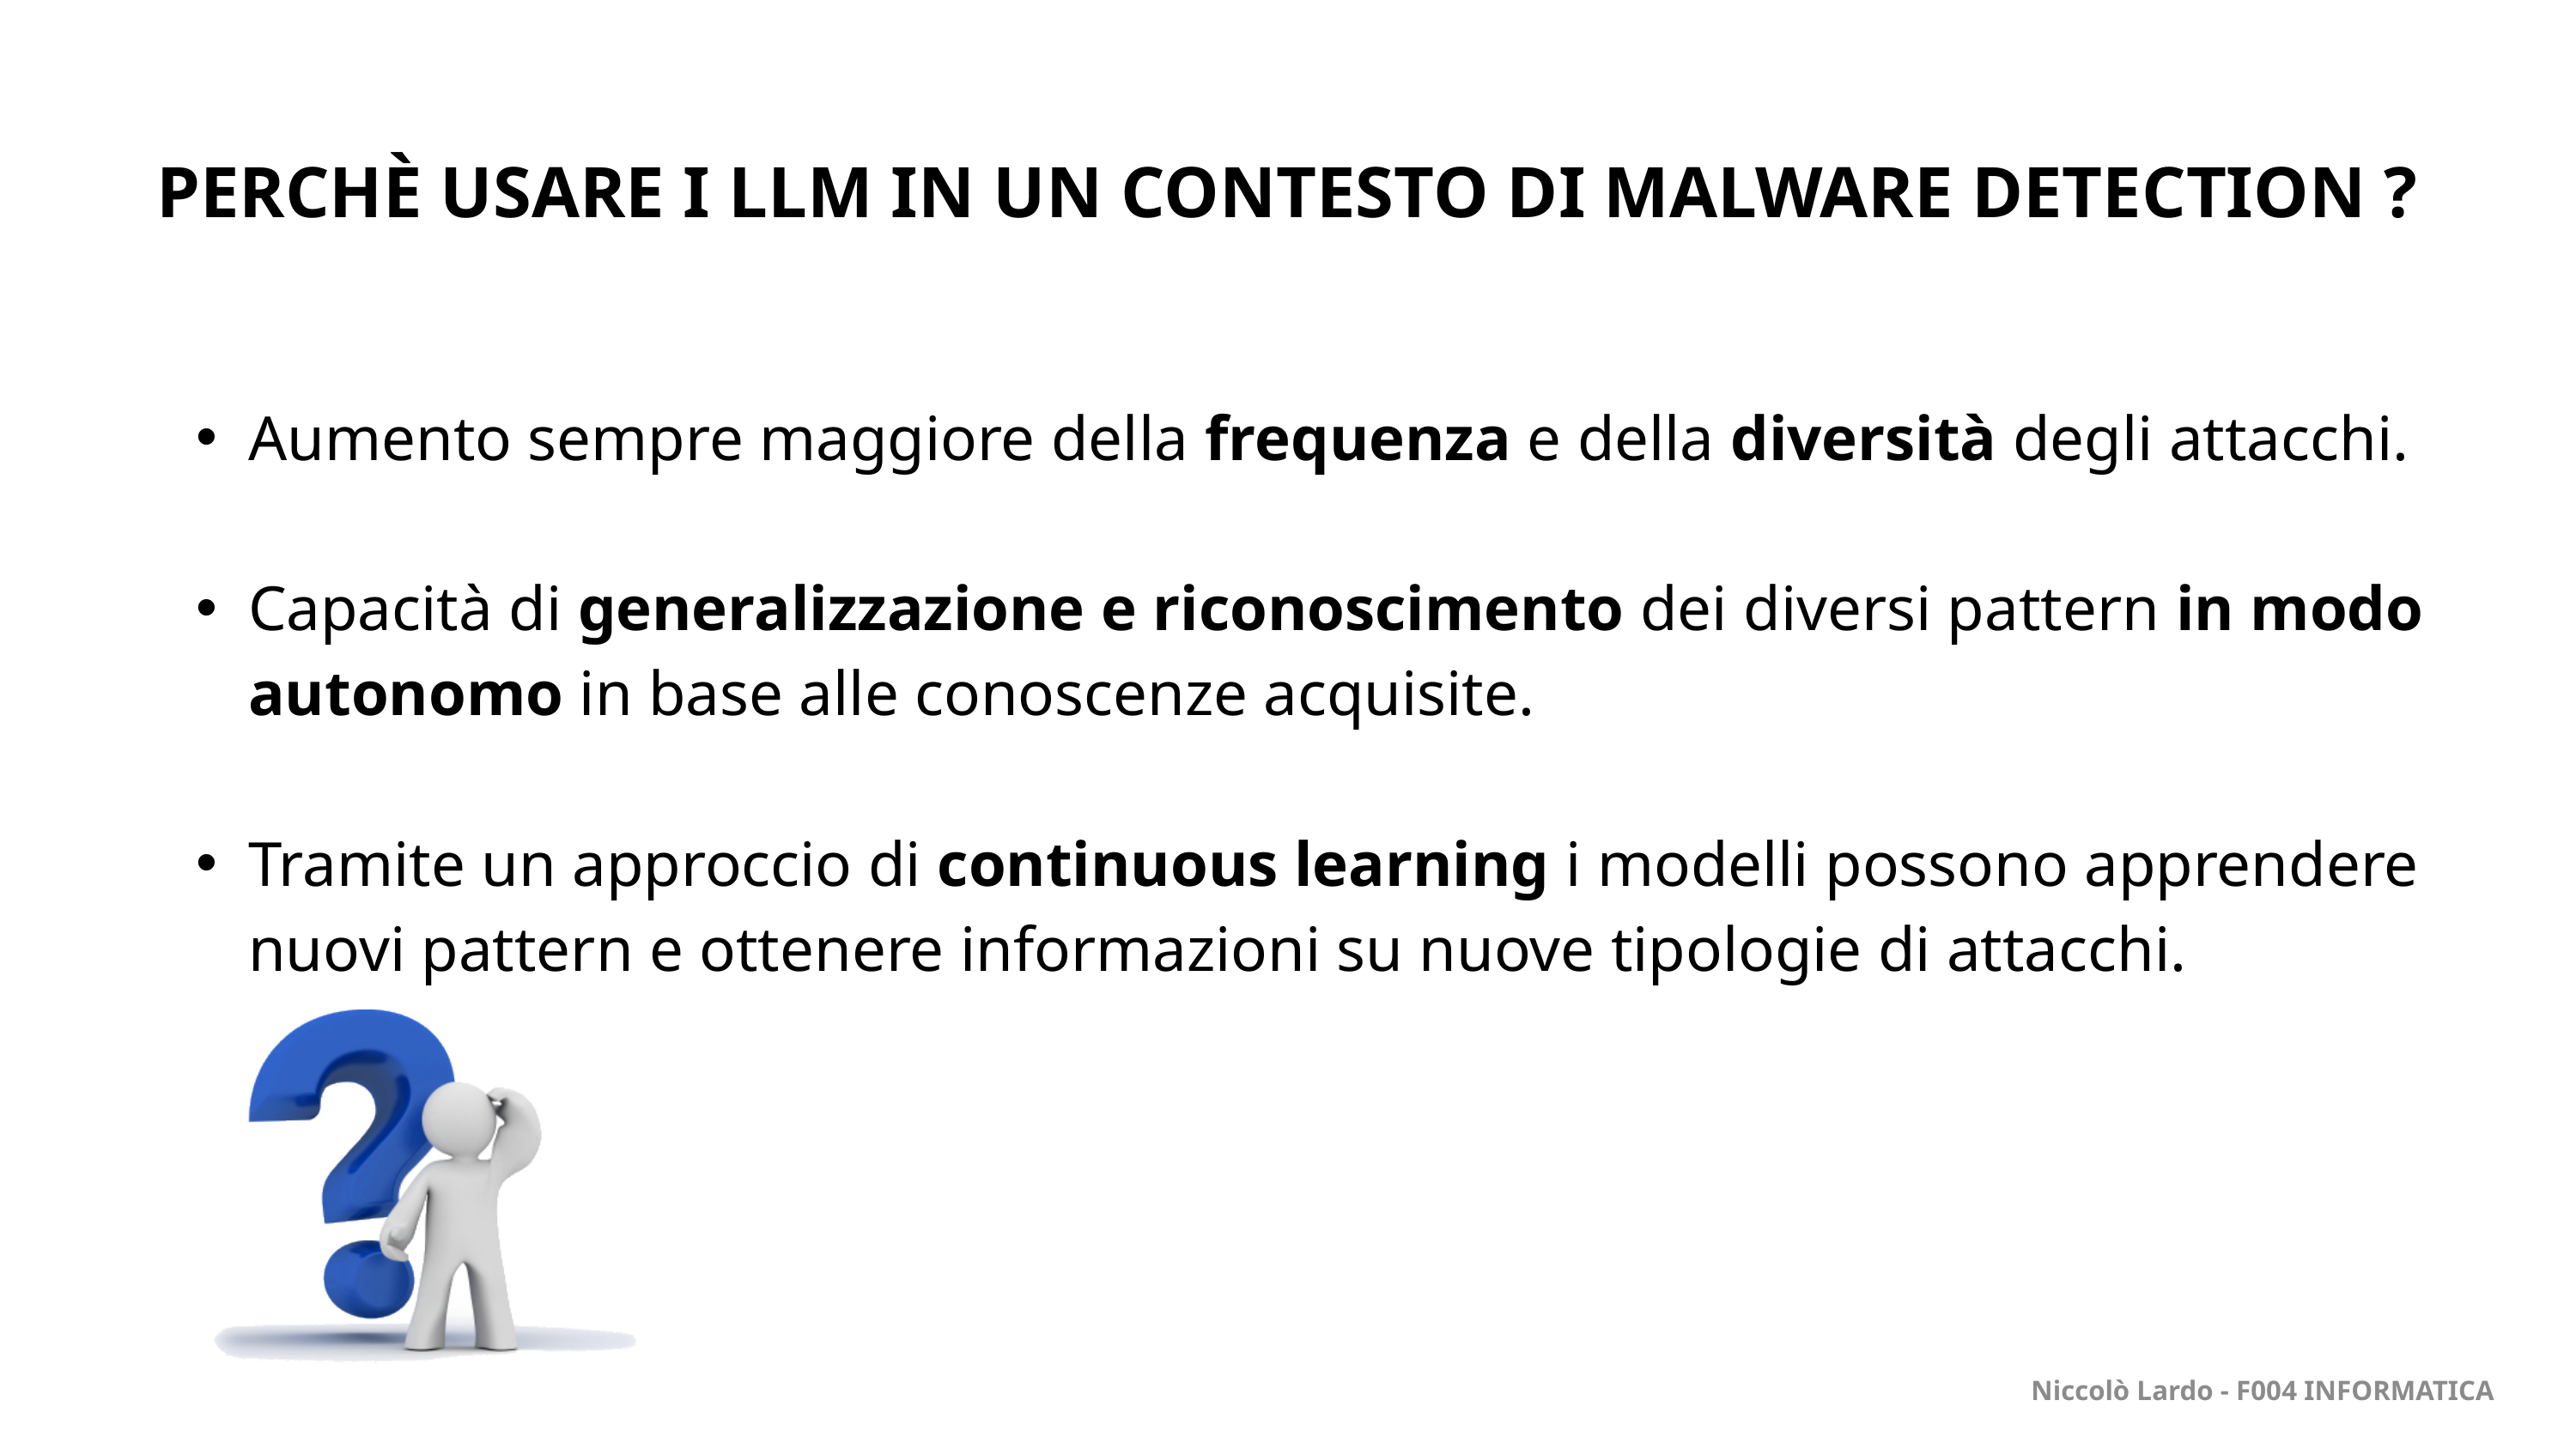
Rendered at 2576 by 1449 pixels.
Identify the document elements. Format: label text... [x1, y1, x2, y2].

text_box Aumento sempre maggiore della frequenza e della diversità degli attacchi. Capacità di generalizzazione e riconoscimento dei diversi pattern in modo autonomo in base alle conoscenze acquisite. Tramite un approccio di continuous learning i modelli possono apprendere nuovi pattern e ottenere informazioni su nuove tipologie di attacchi. [144, 387, 2432, 1069]
text_box PERCHÈ USARE I LLM IN UN CONTESTO DI MALWARE DETECTION ? [152, 134, 2440, 232]
picture [214, 1009, 636, 1364]
footer Niccolò Lardo - F004 INFORMATICA [2017, 1363, 2508, 1416]
